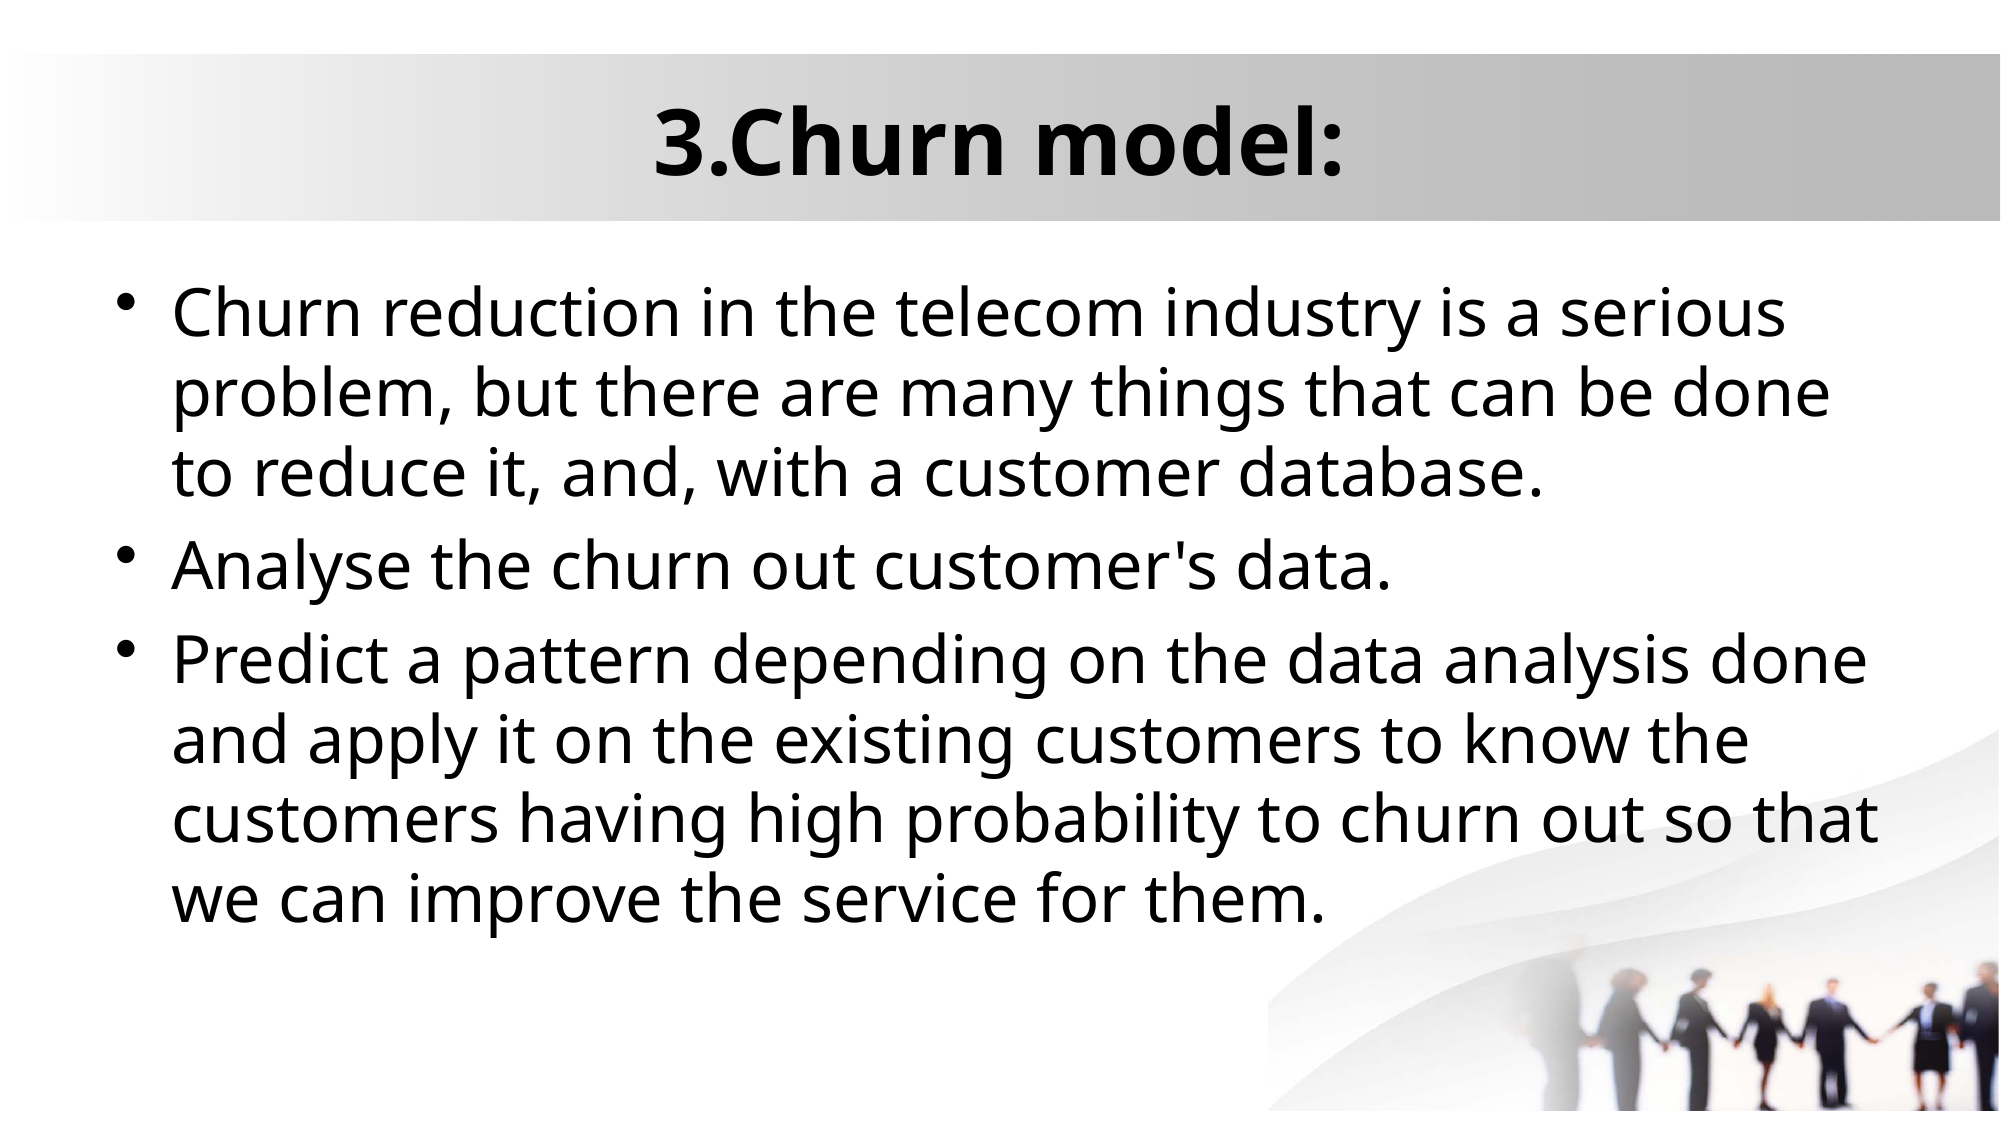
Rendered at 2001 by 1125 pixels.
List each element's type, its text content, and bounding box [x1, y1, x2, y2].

list Churn reduction in the telecom industry is a serious problem, but there are many things that can be done to reduce it, and, with a customer database. Analyse the churn out customer's data. Predict a pattern depending on the data analysis done and apply it on the existing customers to know the customers having high probability to churn out so that we can improve the service for them. [99, 262, 1901, 1006]
picture [1268, 728, 1999, 1111]
title 3.Churn model: [99, 44, 1901, 233]
